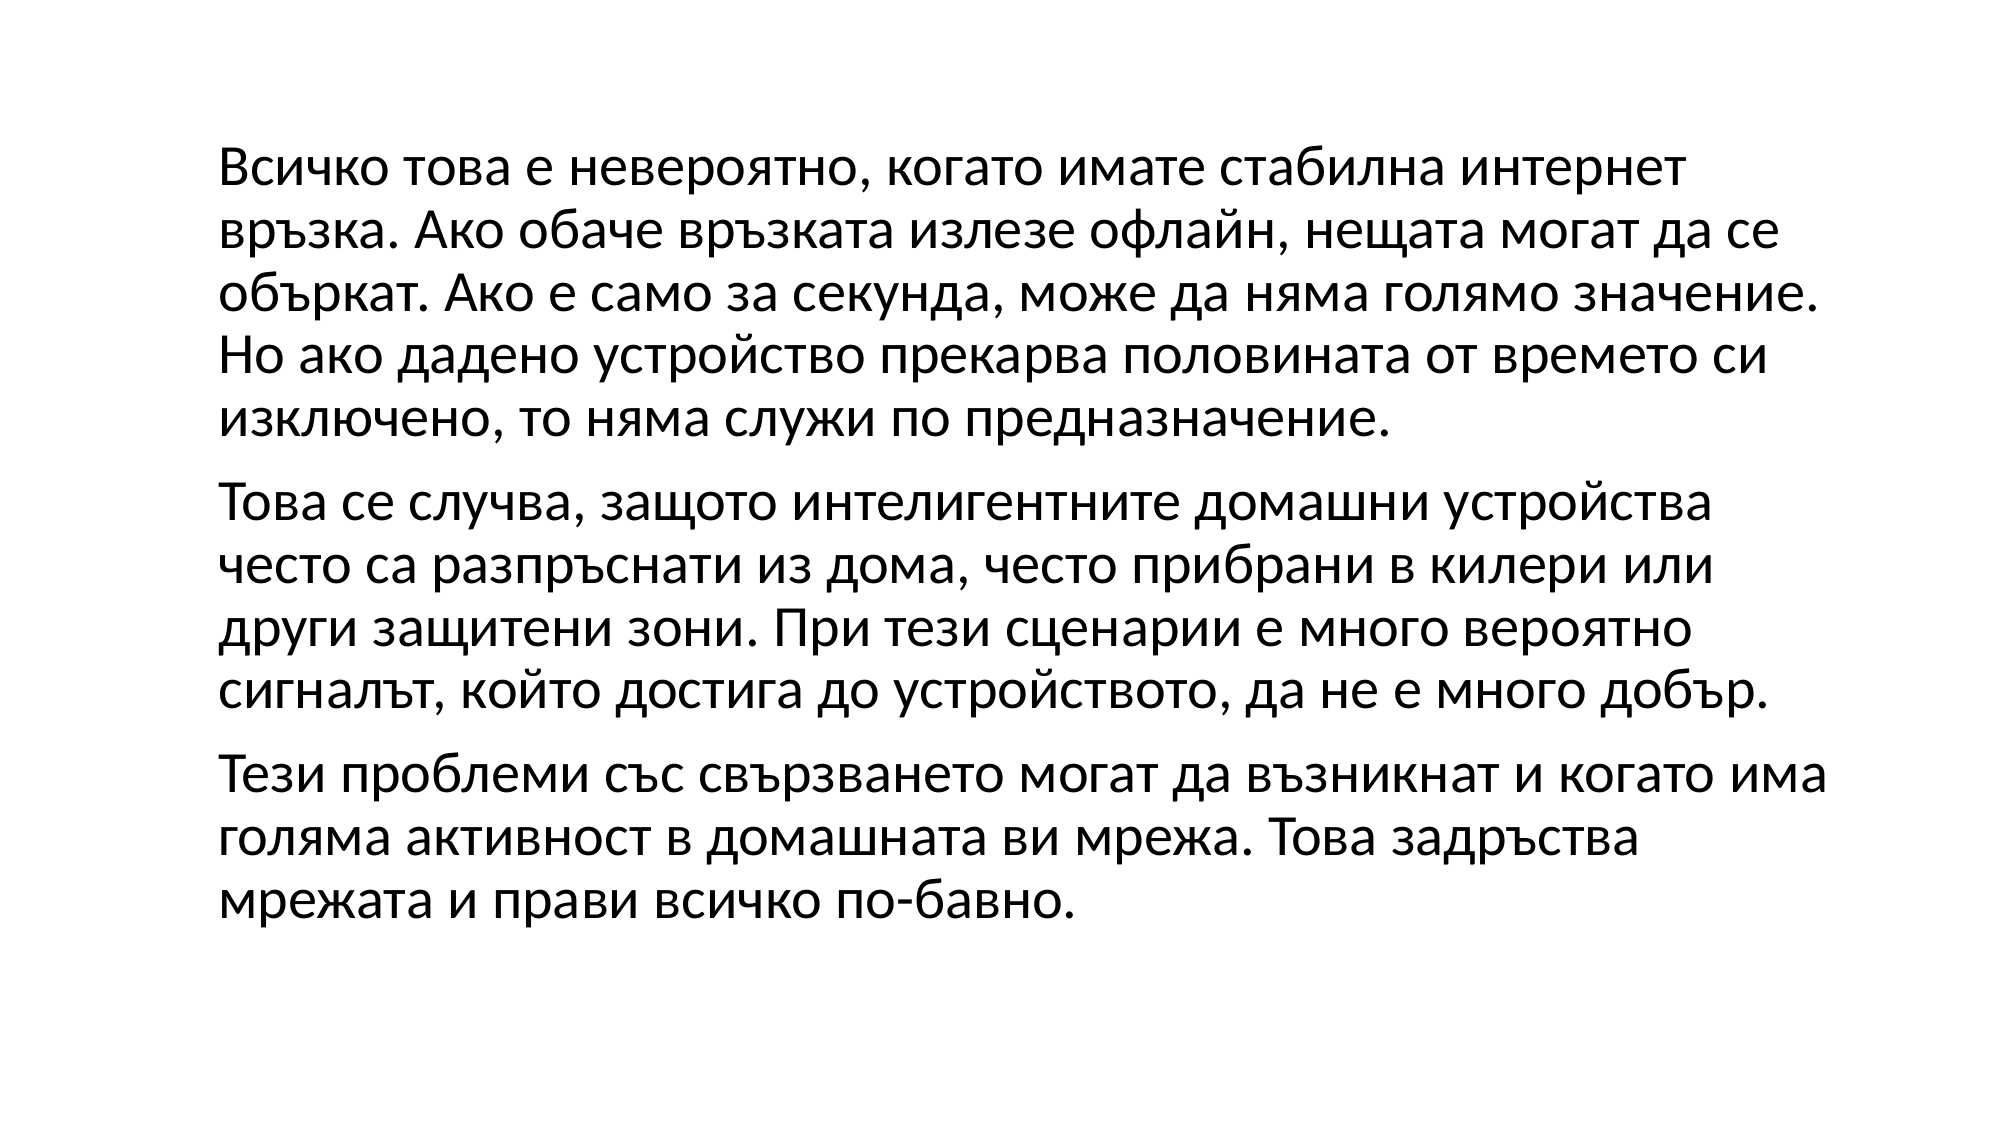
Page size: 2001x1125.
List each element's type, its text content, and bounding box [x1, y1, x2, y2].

list Всичко това е невероятно, когато имате стабилна интернет връзка. Ако обаче връзката излезе офлайн, нещата могат да се объркат. Ако е само за секунда, може да няма голямо значение. Но ако дадено устройство прекарва половината от времето си изключено, то няма служи по предназначение. Това се случва, защото интелигентните домашни устройства често са разпръснати из дома, често прибрани в килери или други защитени зони. При тези сценарии е много вероятно сигналът, който достига до устройството, да не е много добър. Тези проблеми със свързването могат да възникнат и когато има голяма активност в домашната ви мрежа. Това задръства мрежата и прави всичко по-бавно. [203, 127, 1863, 1066]
